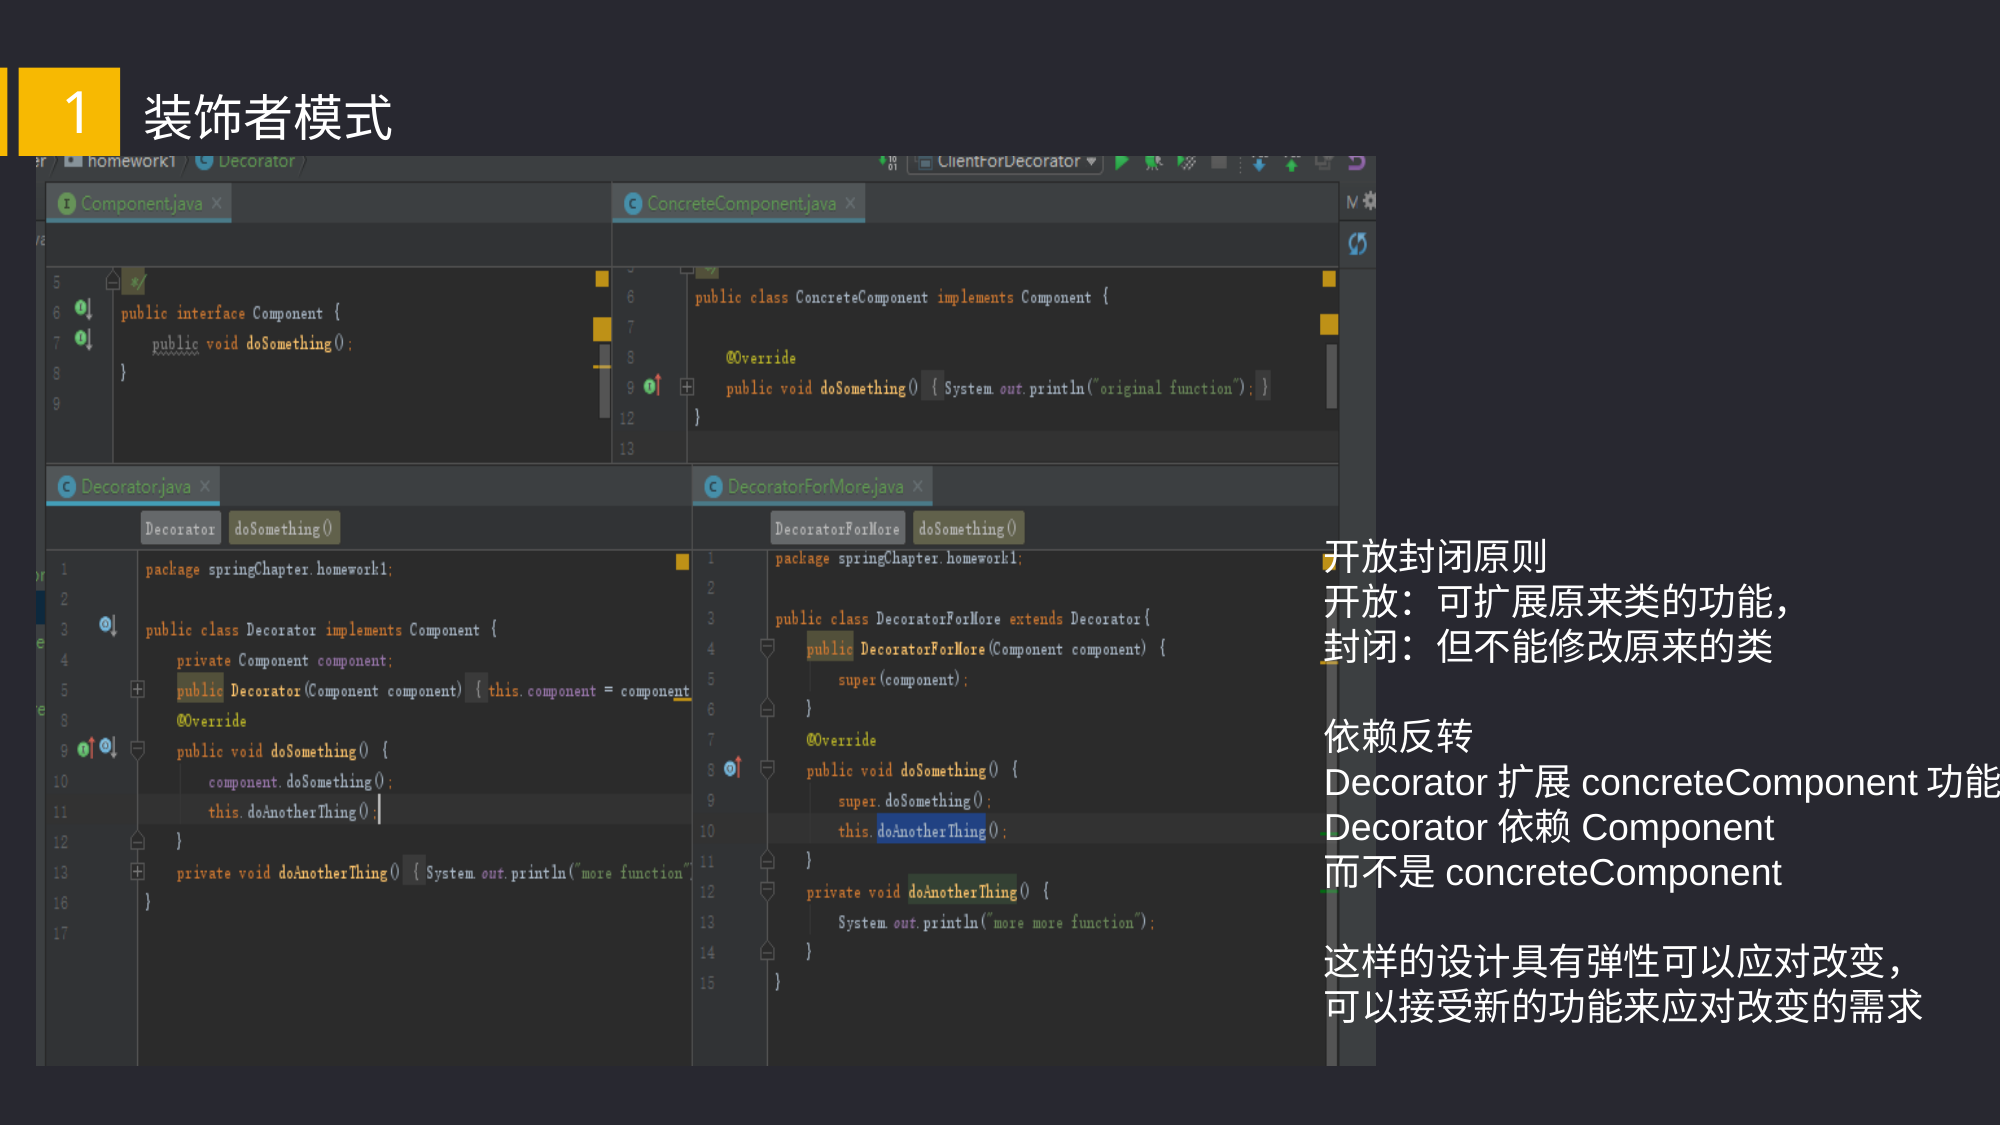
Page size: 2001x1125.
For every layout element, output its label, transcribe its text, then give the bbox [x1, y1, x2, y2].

picture [36, 156, 1376, 1066]
text_box 开放封闭原则 开放：可扩展原来类的功能， 封闭：但不能修改原来的类 依赖反转 Decorator扩展concreteComponent功能 Decorator依赖Component 而不是concreteComponent 这样的设计具有弹性可以应对改变， 可以接受新的功能来应对改变的需求 [1376, 525, 2000, 1036]
text_box 装饰者模式 [128, 79, 723, 154]
text_box [0, 67, 8, 157]
text_box 1 [47, 67, 92, 153]
text_box [18, 67, 121, 157]
